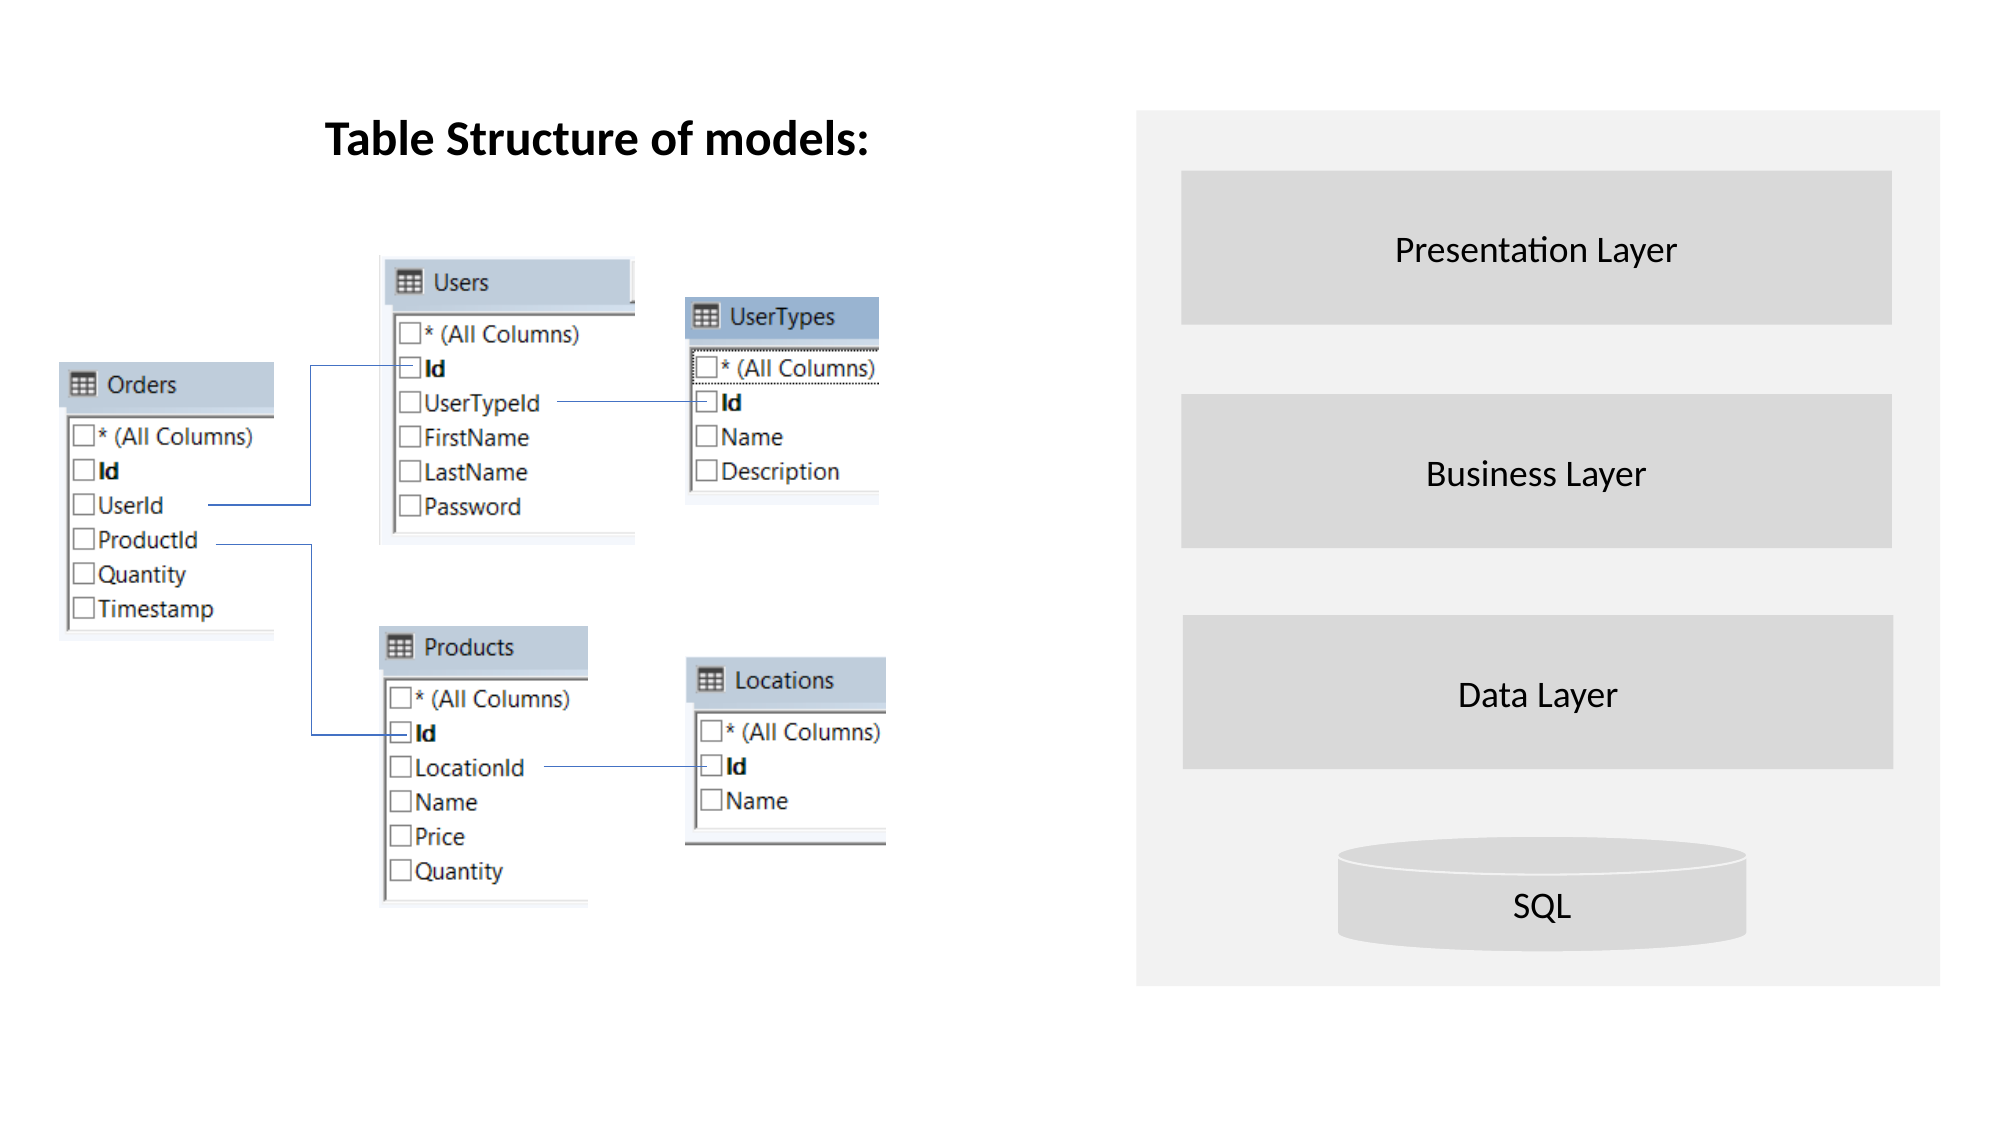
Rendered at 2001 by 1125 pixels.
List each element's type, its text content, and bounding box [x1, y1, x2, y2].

text_box Presentation Layer [1180, 170, 1893, 326]
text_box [215, 544, 407, 735]
picture [59, 362, 274, 641]
picture [379, 626, 588, 908]
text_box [208, 365, 413, 506]
text_box Table Structure of models: [310, 97, 936, 173]
text_box Business Layer [1180, 393, 1893, 549]
picture [685, 656, 886, 847]
picture [379, 255, 635, 545]
text_box Data Layer [1182, 614, 1894, 770]
picture [685, 297, 879, 505]
text_box SQL [1335, 834, 1749, 954]
text_box [1135, 109, 1941, 987]
